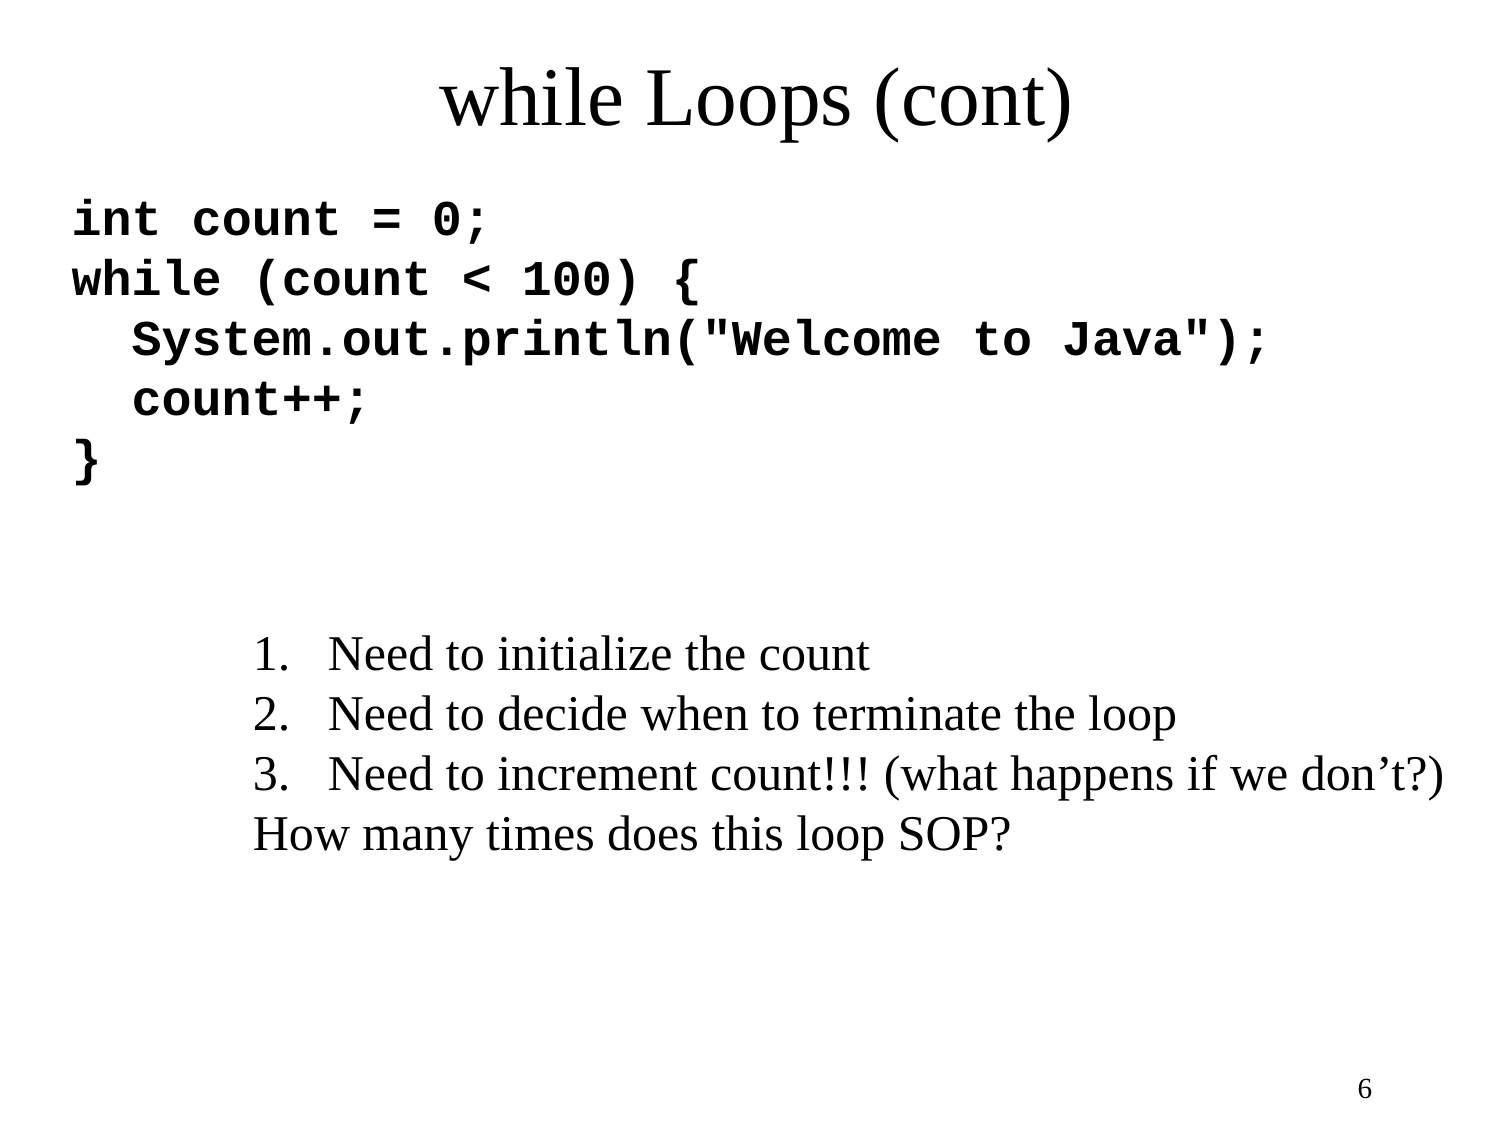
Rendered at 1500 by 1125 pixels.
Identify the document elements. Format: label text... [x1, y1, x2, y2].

slide_number 6 [1074, 1049, 1388, 1125]
text_box Need to initialize the count Need to decide when to terminate the loop Need to increment count!!! (what happens if we don’t?) How many times does this loop SOP? [238, 612, 1461, 928]
text_box int count = 0; while (count < 100) { System.out.println("Welcome to Java"); count++; } [56, 178, 1462, 493]
title while Loops (cont) [88, 37, 1425, 147]
